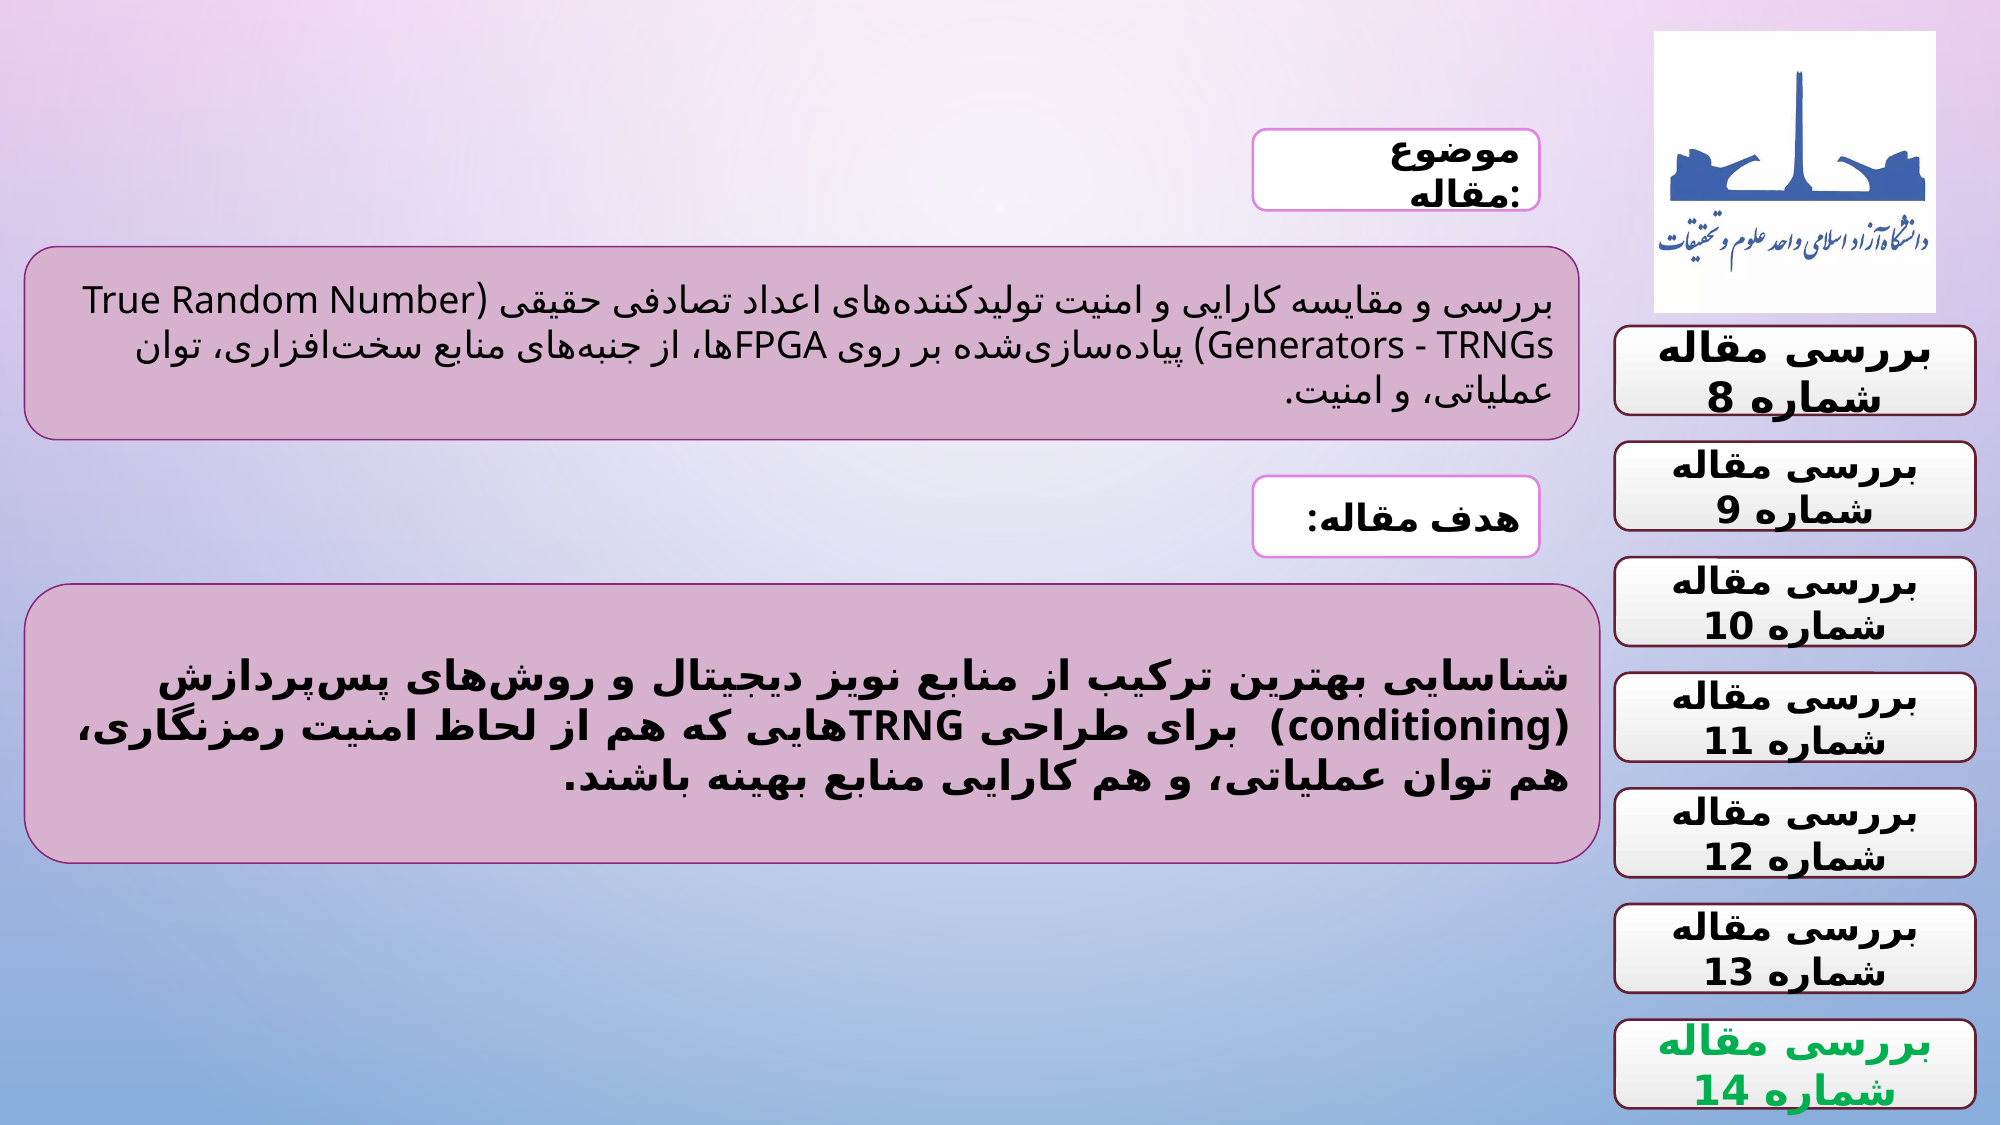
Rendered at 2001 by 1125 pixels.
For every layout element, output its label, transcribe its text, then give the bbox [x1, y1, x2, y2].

text_box هدف مقاله: [1251, 474, 1541, 559]
picture [1654, 31, 1936, 313]
text_box بررسی مقاله شماره 10 [1613, 555, 1977, 648]
text_box بررسی مقاله شماره 13 [1613, 902, 1977, 995]
text_box بررسی مقاله شماره 8 [1613, 324, 1977, 417]
text_box بررسی مقاله شماره 4 [0, 0, 2000, 615]
text_box موضوع مقاله: [1251, 127, 1541, 212]
text_box بررسی مقاله شماره 14 [1613, 1018, 1977, 1110]
text_box شناسایی بهترین ترکیب از منابع نویز دیجیتال و روش‌های پس‌پردازش (conditioning) برای طراحی TRNGهایی که هم از لحاظ امنیت رمزنگاری، هم توان عملیاتی، و هم کارایی منابع بهینه باشند. [23, 583, 1601, 864]
text_box بررسی مقاله شماره 12 [1613, 787, 1977, 879]
text_box بررسی مقاله شماره 9 [1613, 440, 1977, 532]
text_box بررسی و مقایسه کارایی و امنیت تولیدکننده‌های اعداد تصادفی حقیقی (True Random Number Generators - TRNGs) پیاده‌سازی‌شده بر روی FPGAها، از جنبه‌های منابع سخت‌افزاری، توان عملیاتی، و امنیت. [23, 245, 1580, 441]
text_box بررسی مقاله شماره 11 [1613, 671, 1977, 763]
